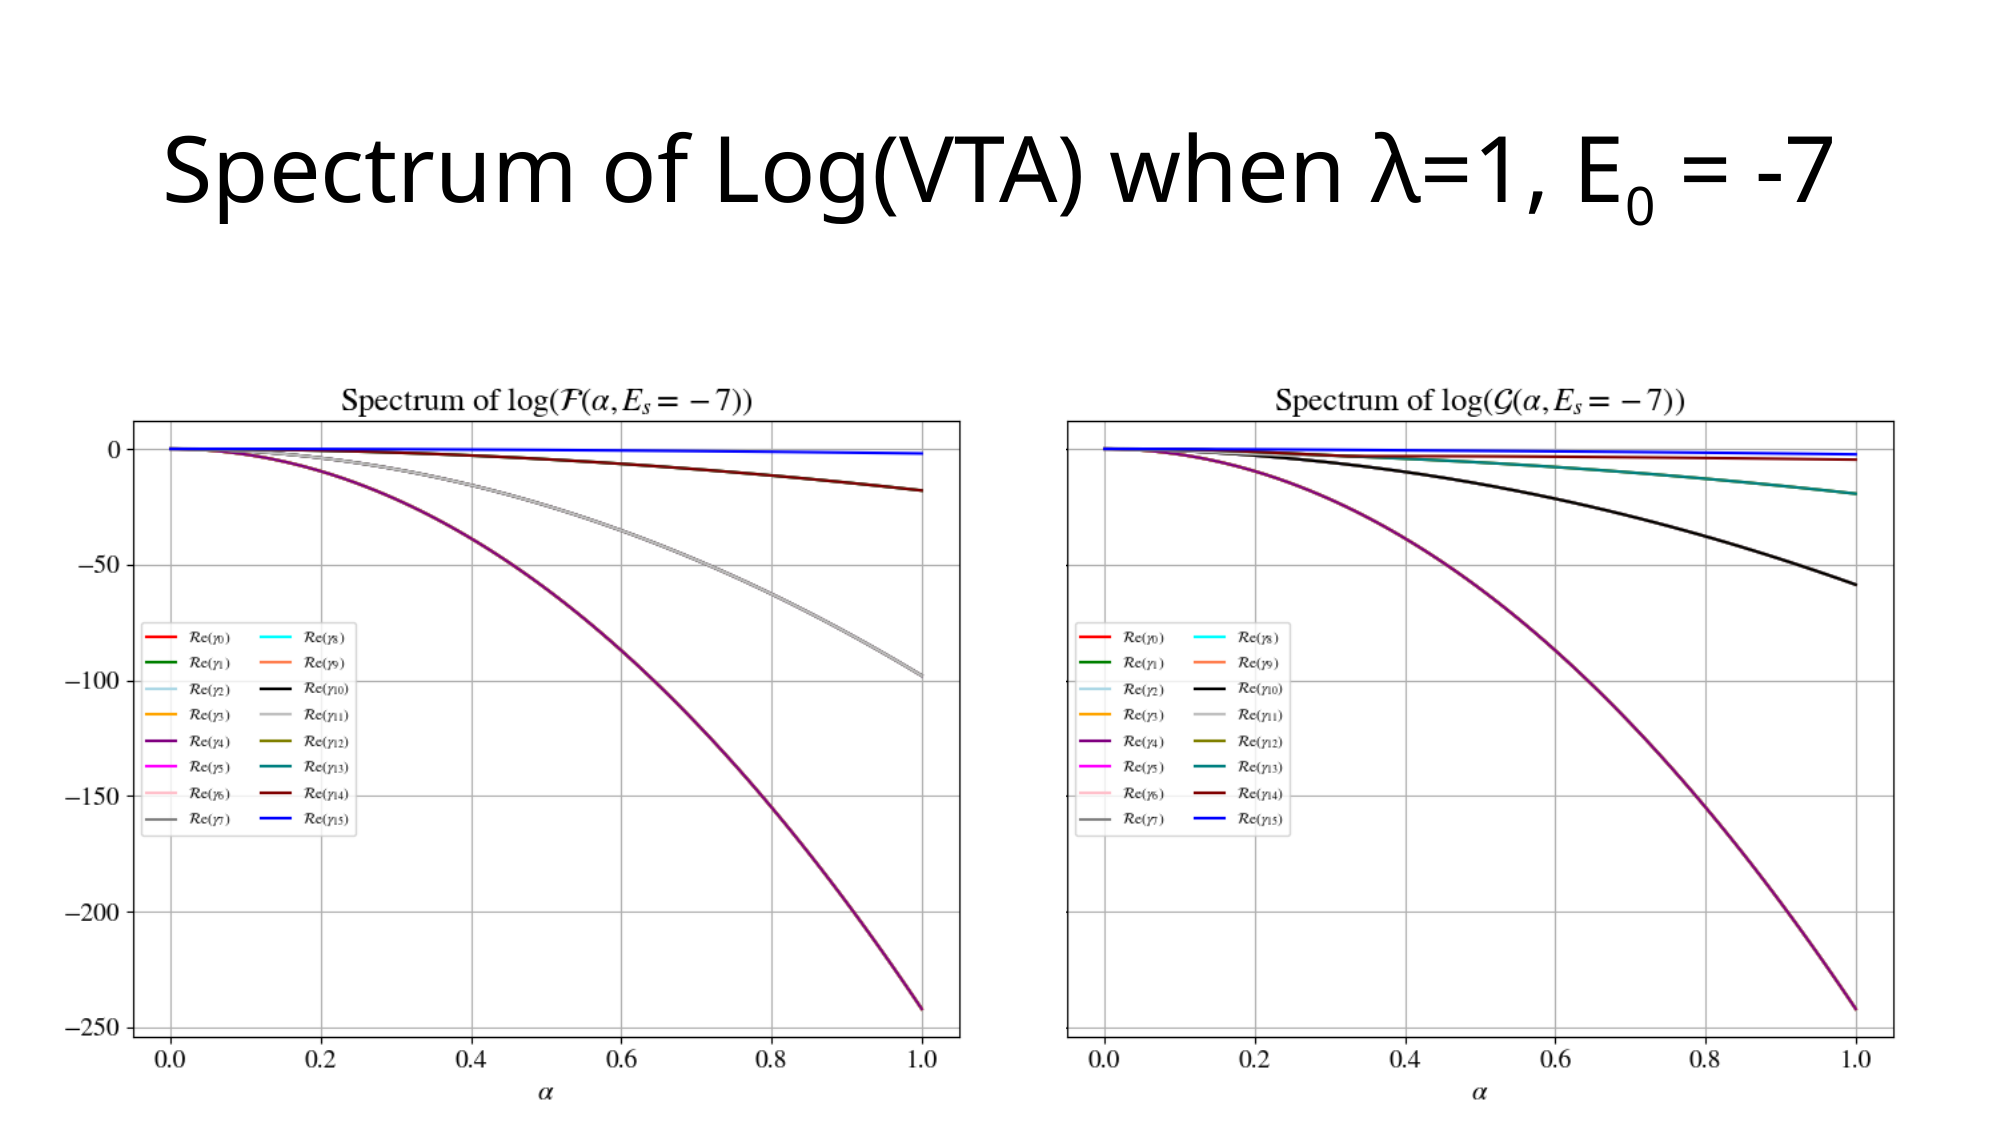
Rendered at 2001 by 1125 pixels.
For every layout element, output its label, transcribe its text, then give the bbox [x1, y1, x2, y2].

picture [0, 325, 1066, 1125]
title Spectrum of Log(VTA) when λ=1, E0 = -7 [137, 59, 1863, 278]
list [1066, 325, 2000, 1125]
